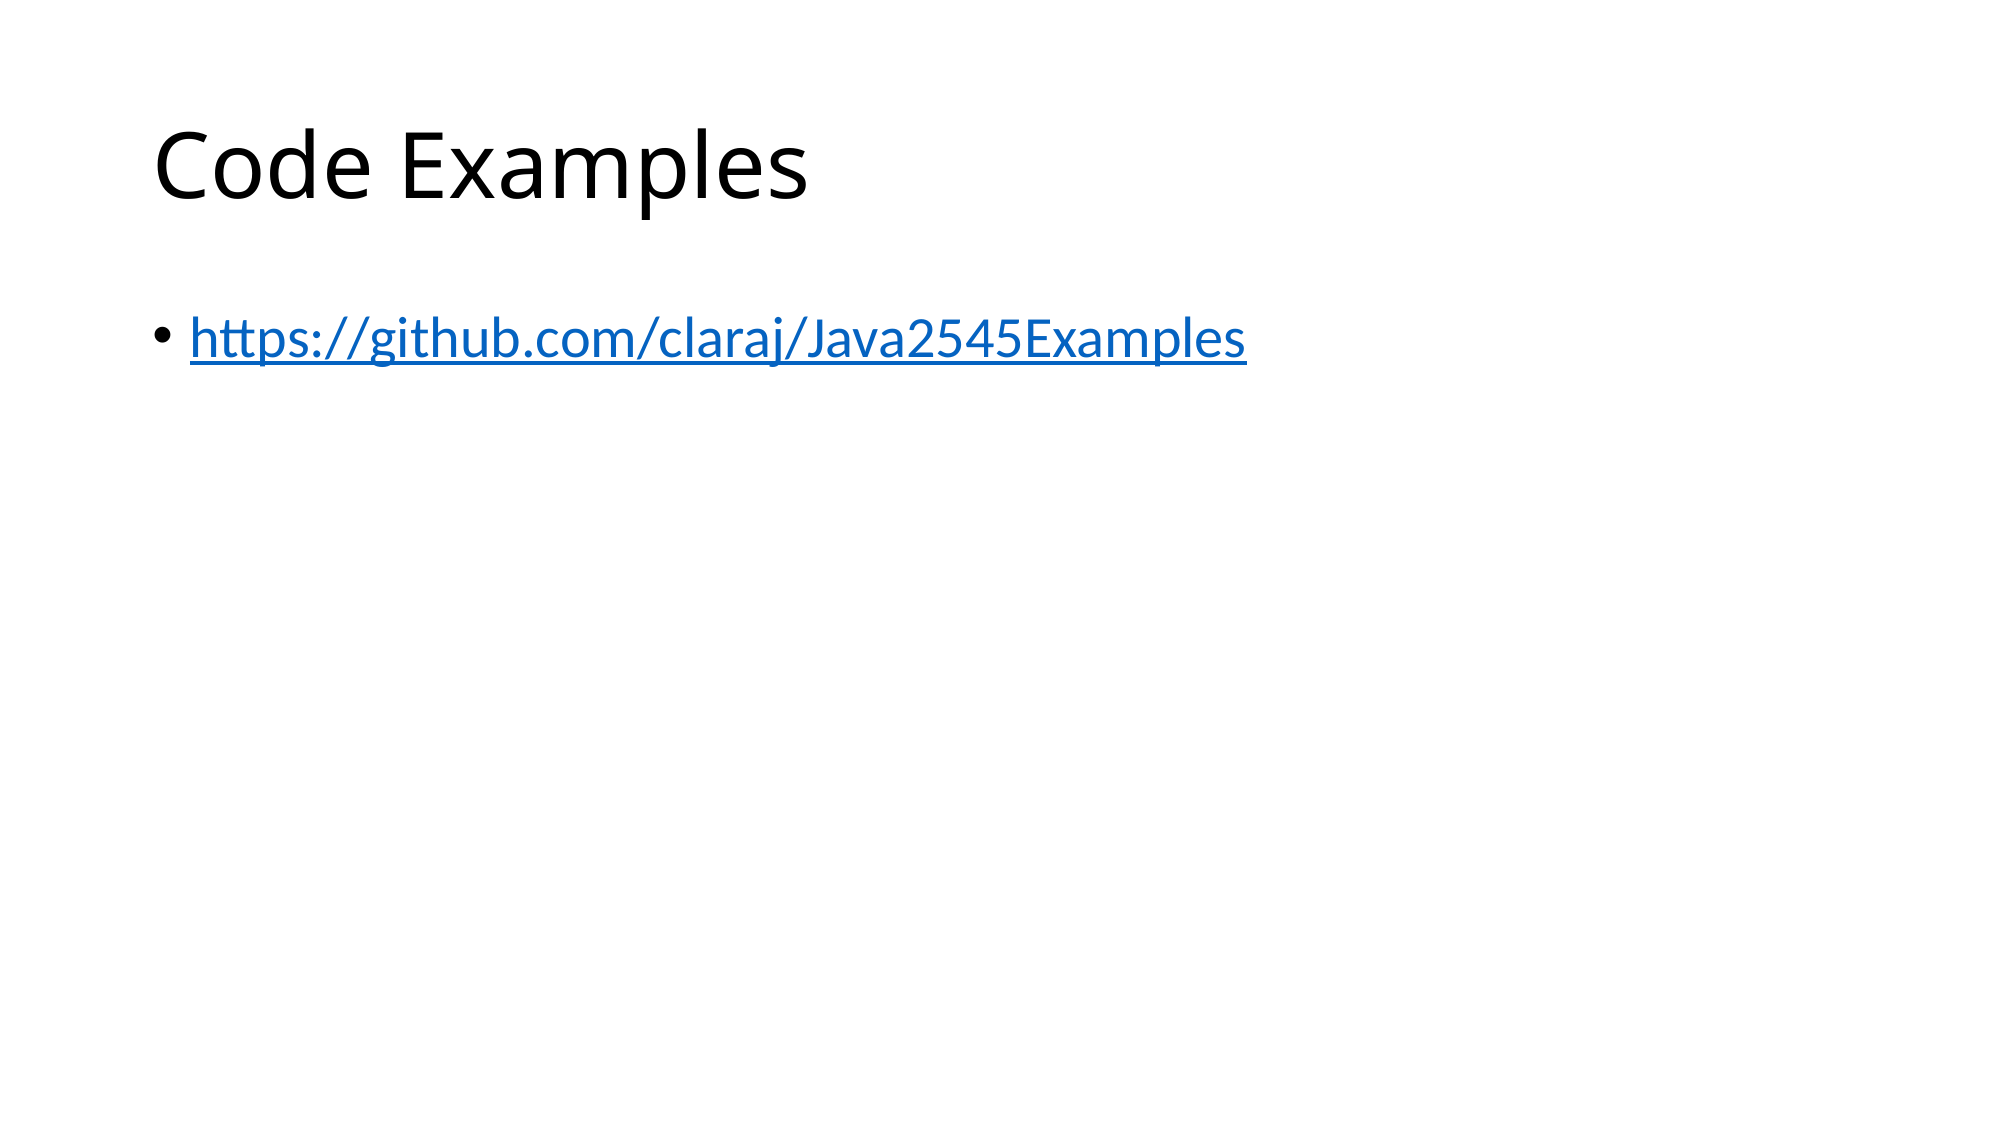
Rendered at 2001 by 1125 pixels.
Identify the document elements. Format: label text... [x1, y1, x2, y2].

title Code Examples [137, 59, 1863, 278]
list https://github.com/claraj/Java2545Examples [137, 299, 1863, 1014]
